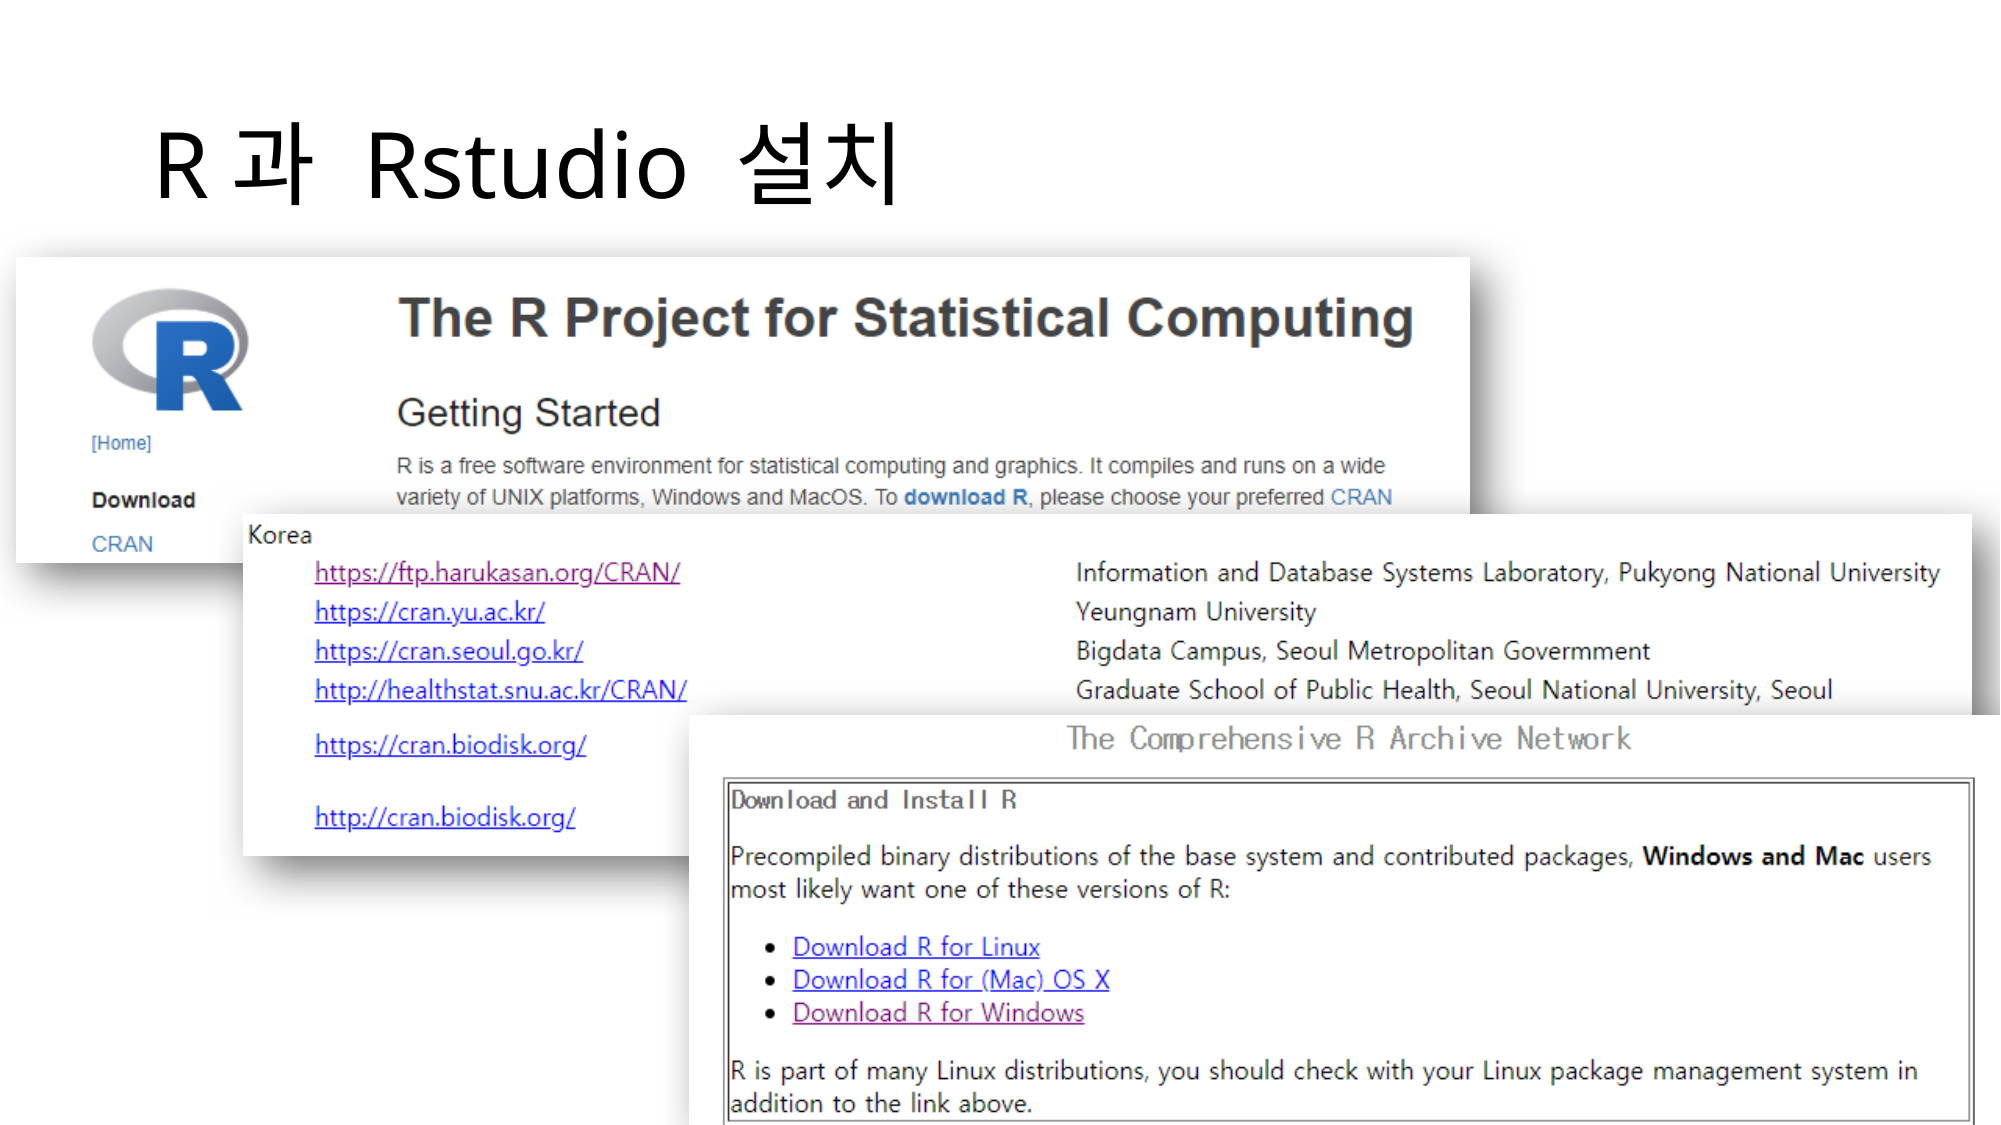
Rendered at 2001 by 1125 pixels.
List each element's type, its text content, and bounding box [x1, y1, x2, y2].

picture [16, 257, 2000, 1125]
title R과 Rstudio 설치 [137, 59, 1863, 278]
